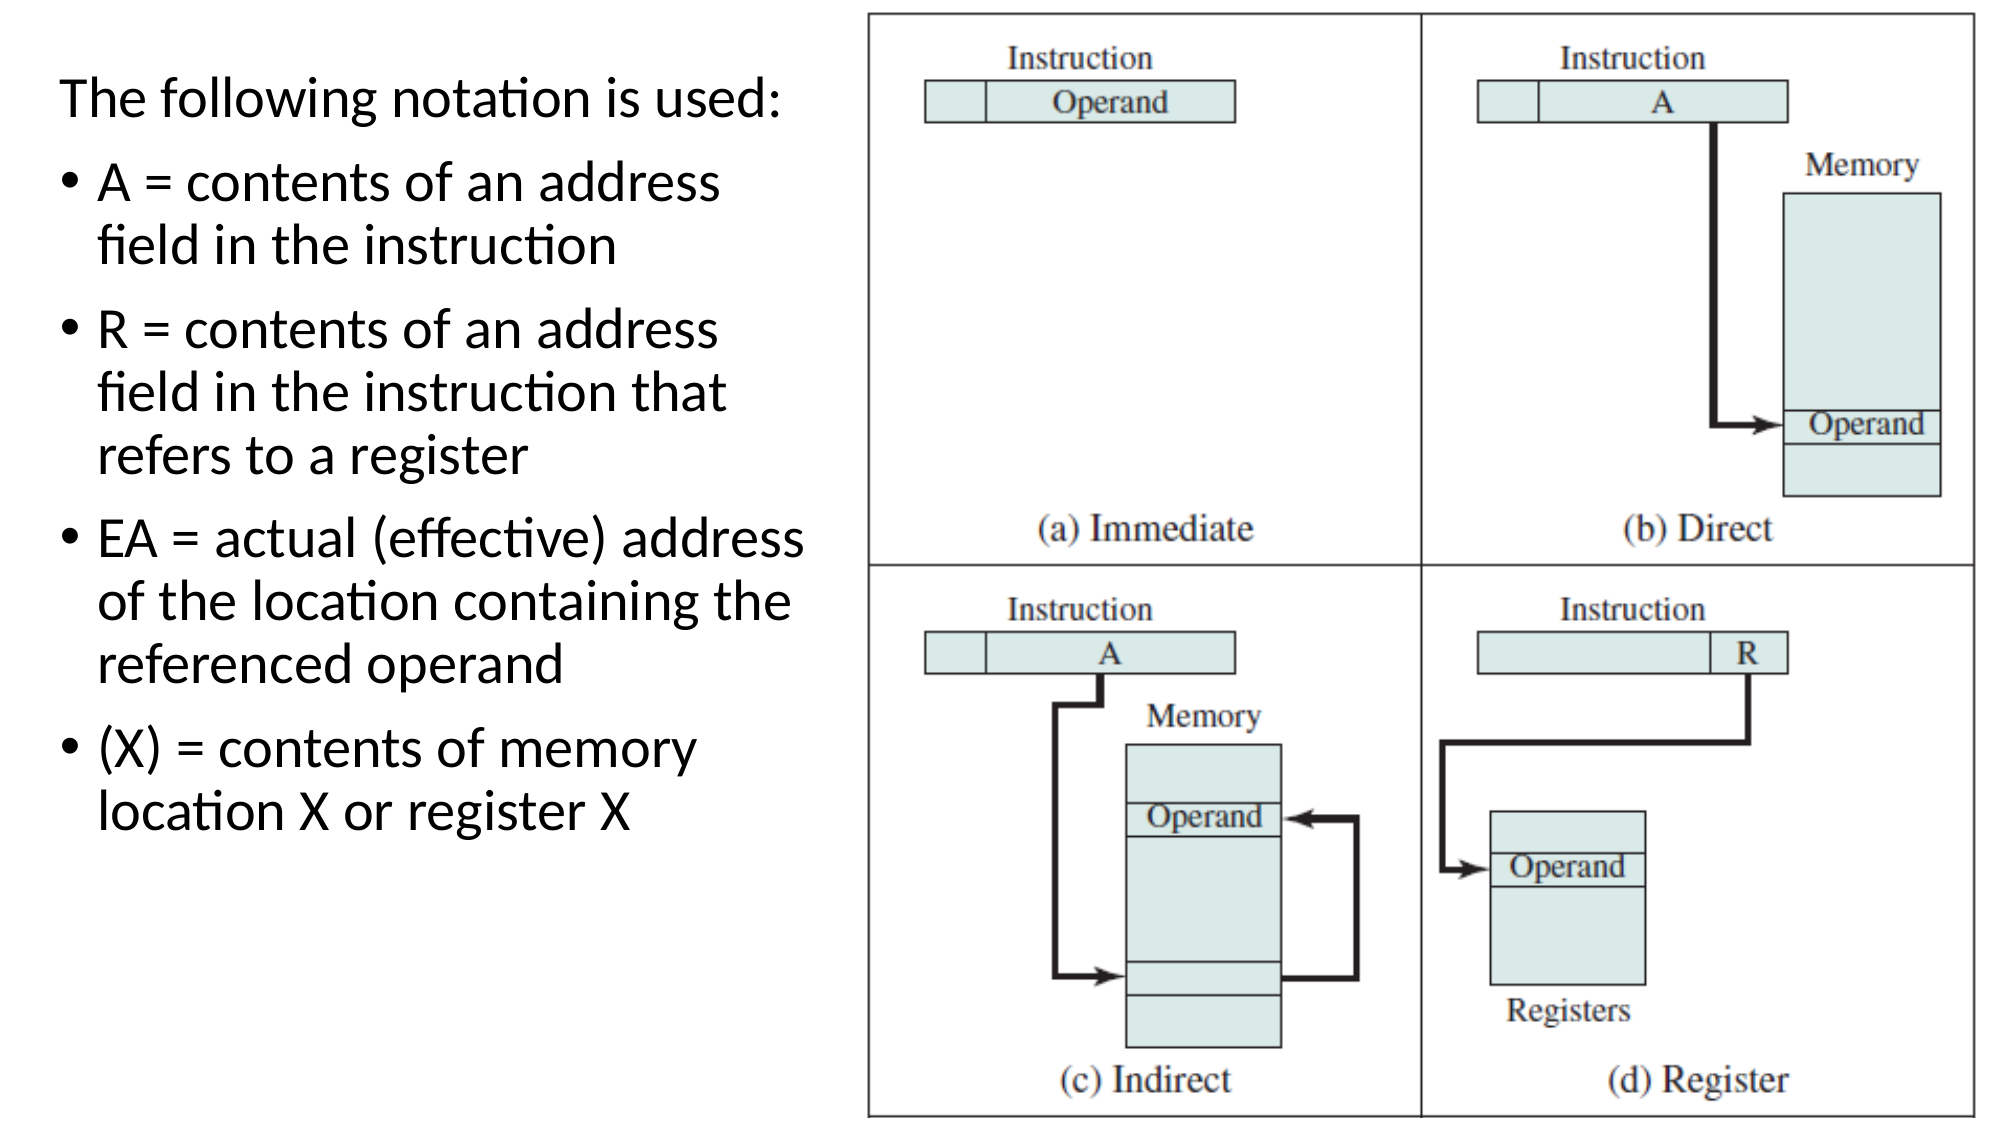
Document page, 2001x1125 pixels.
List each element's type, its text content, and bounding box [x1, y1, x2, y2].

picture [862, 7, 1980, 1118]
list The following notation is used: A = contents of an address field in the instruction R = contents of an address field in the instruction that refers to a register EA = actual (effective) address of the location containing the referenced operand (X) = contents of memory location X or register X [44, 59, 837, 1014]
